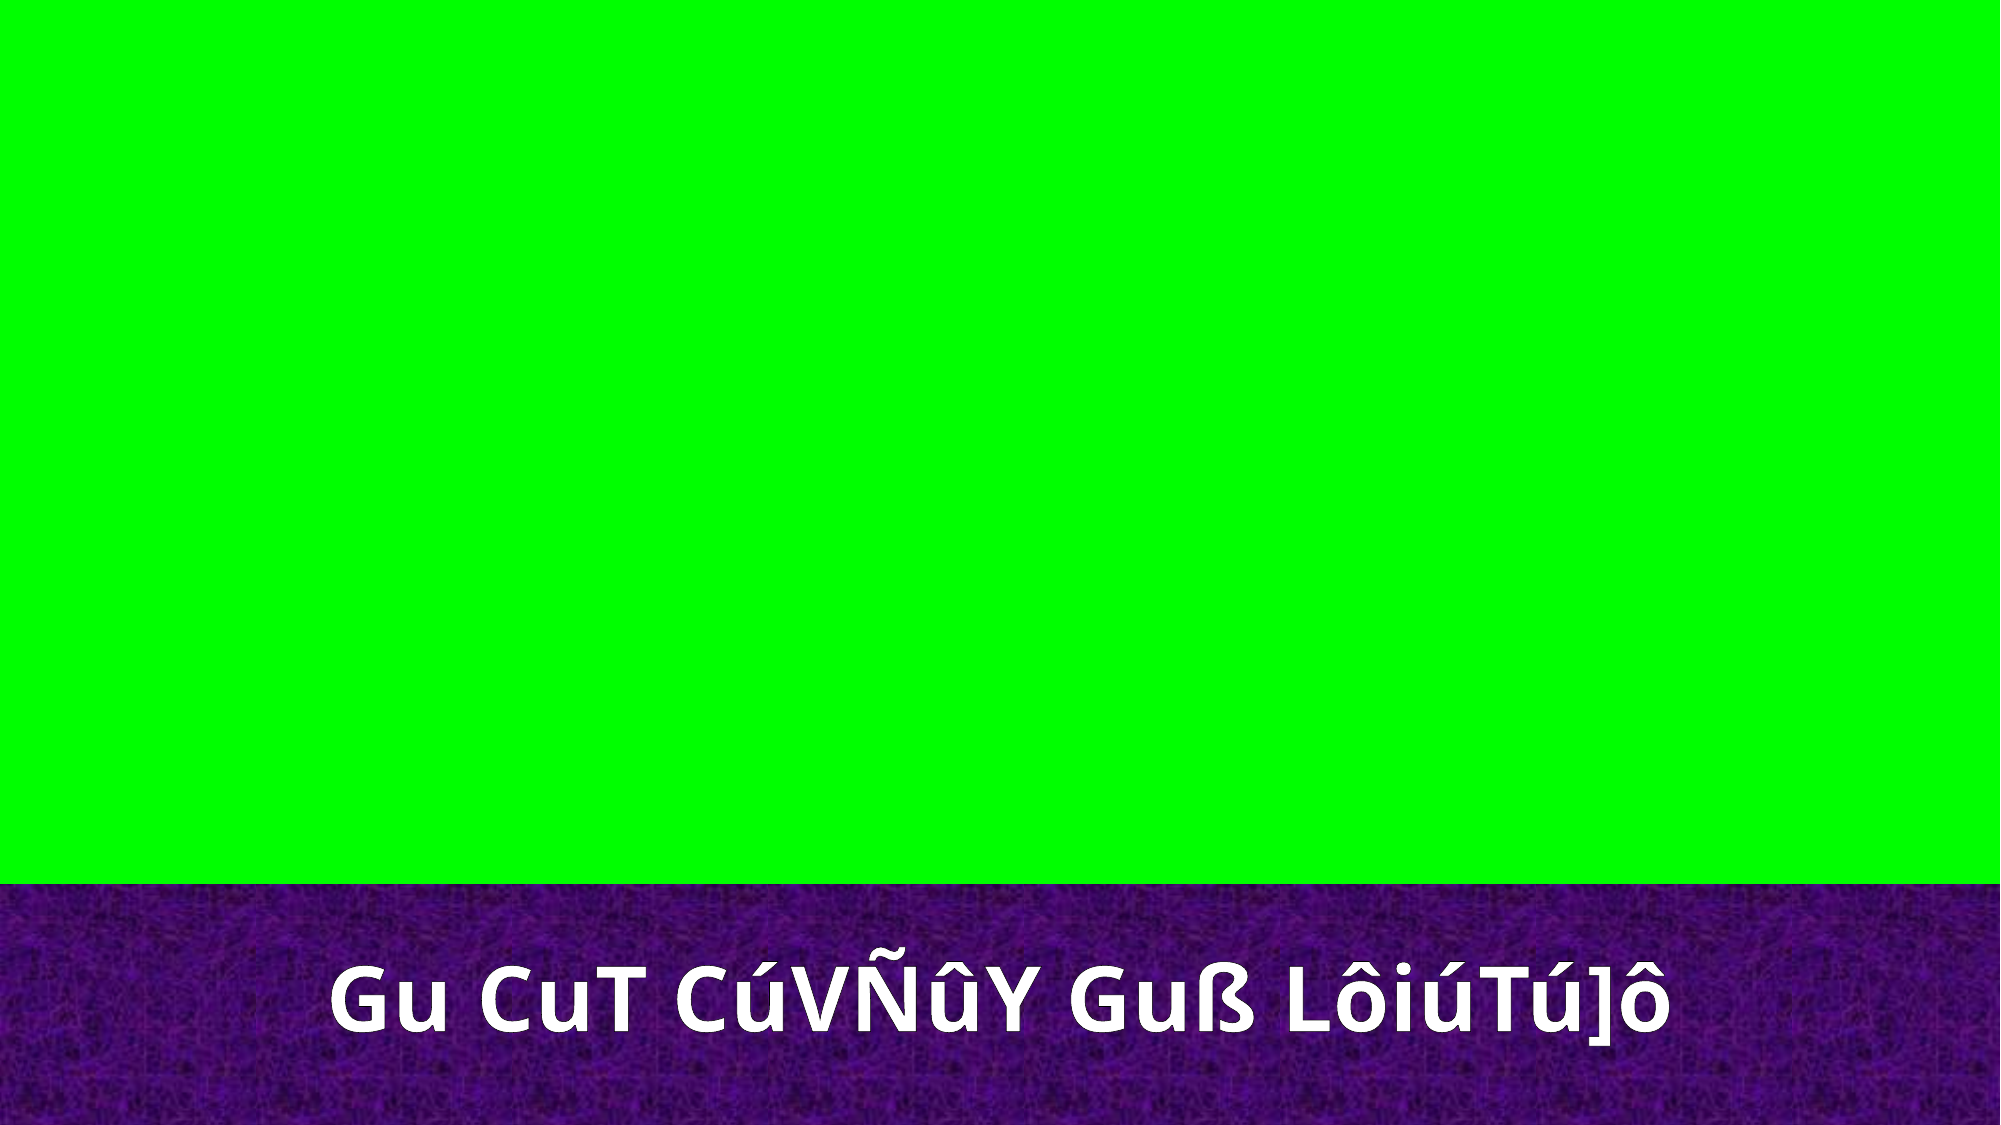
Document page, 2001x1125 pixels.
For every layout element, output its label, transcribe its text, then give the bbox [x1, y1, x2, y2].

text_box [0, 884, 2000, 1125]
text_box Gu CuT CúVÑûY Guß LôiúTú]ô [209, 932, 1791, 1058]
